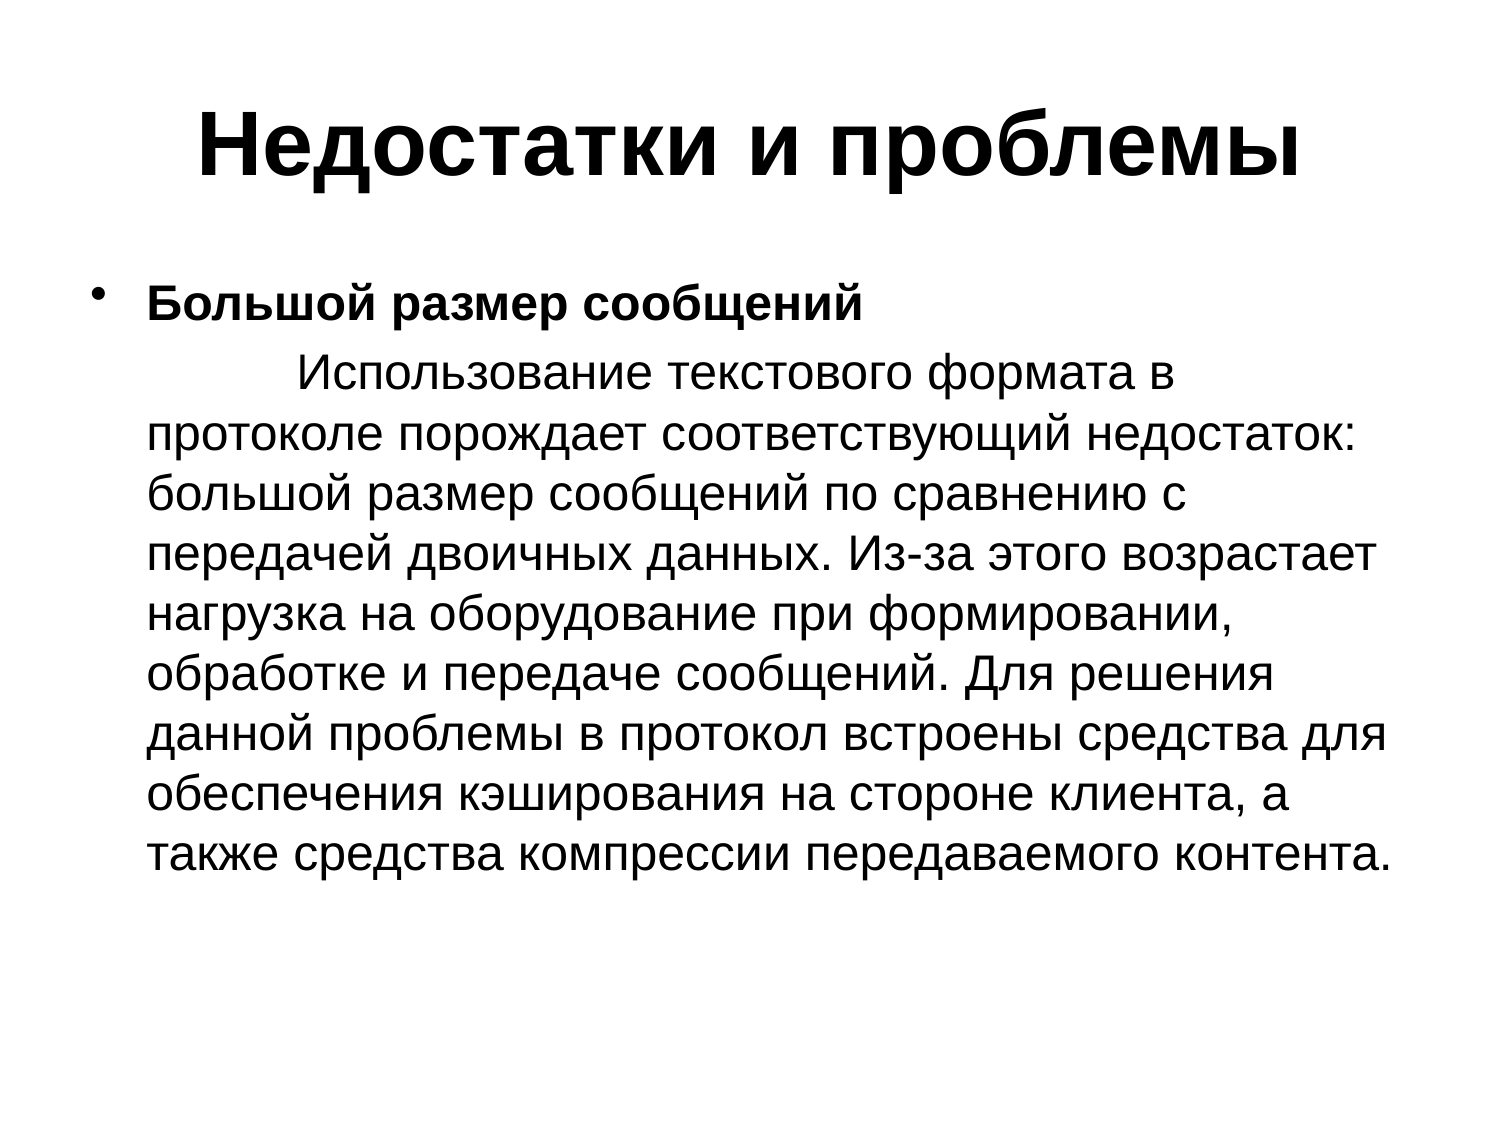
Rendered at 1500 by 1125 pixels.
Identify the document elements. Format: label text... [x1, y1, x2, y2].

title Недостатки и проблемы [74, 44, 1426, 233]
list Большой размер сообщений Использование текстового формата в протоколе порождает соответствующий недостаток: большой размер сообщений по сравнению с передачей двоичных данных. Из-за этого возрастает нагрузка на оборудование при формировании, обработке и передаче сообщений. Для решения данной проблемы в протокол встроены средства для обеспечения кэширования на стороне клиента, а также средства компрессии передаваемого контента. [74, 262, 1426, 1006]
